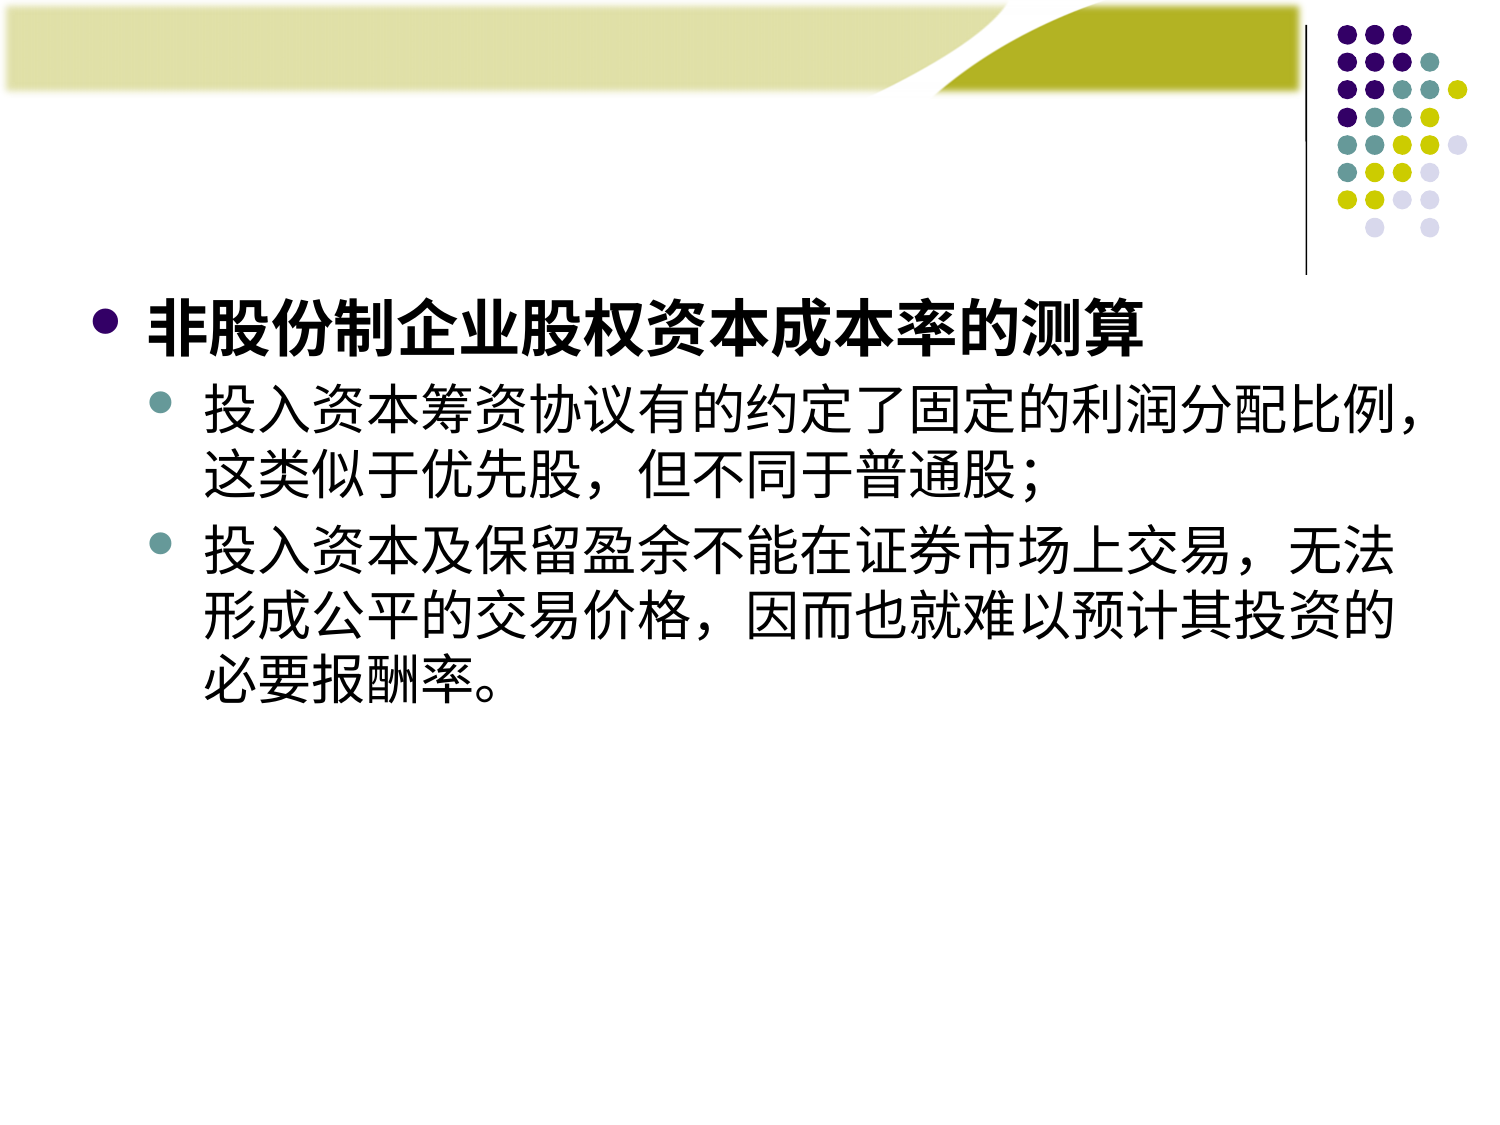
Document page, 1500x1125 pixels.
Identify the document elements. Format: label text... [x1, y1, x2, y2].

list 非股份制企业股权资本成本率的测算 投入资本筹资协议有的约定了固定的利润分配比例，这类似于优先股，但不同于普通股； 投入资本及保留盈余不能在证券市场上交易，无法形成公平的交易价格，因而也就难以预计其投资的必要报酬率。 [74, 281, 1426, 1006]
picture [0, 0, 1309, 101]
